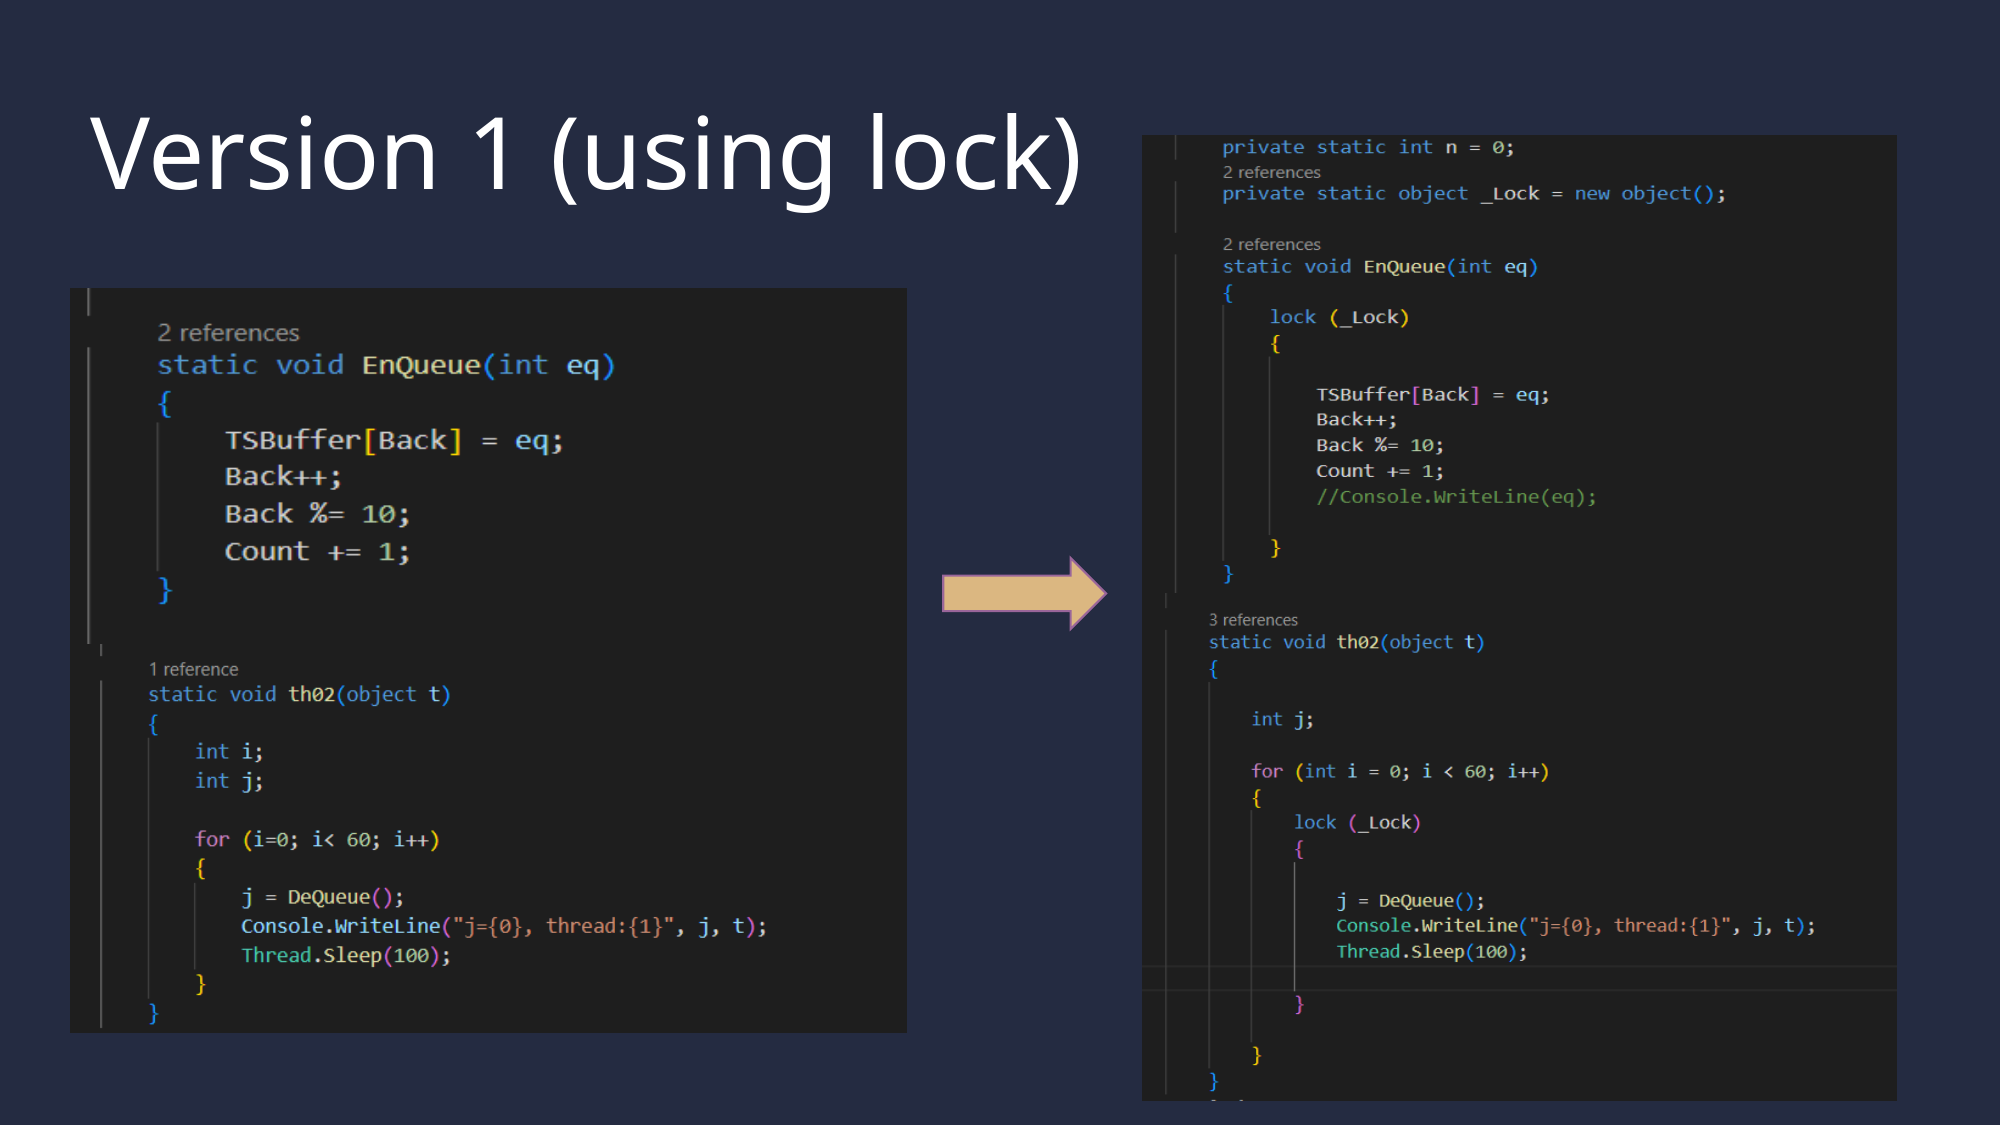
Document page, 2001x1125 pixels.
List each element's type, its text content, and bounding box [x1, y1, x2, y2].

picture [1142, 135, 1897, 1101]
text_box [942, 555, 1108, 632]
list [70, 288, 907, 644]
title Version 1 (using lock) [90, 90, 1910, 309]
picture [70, 644, 907, 1033]
